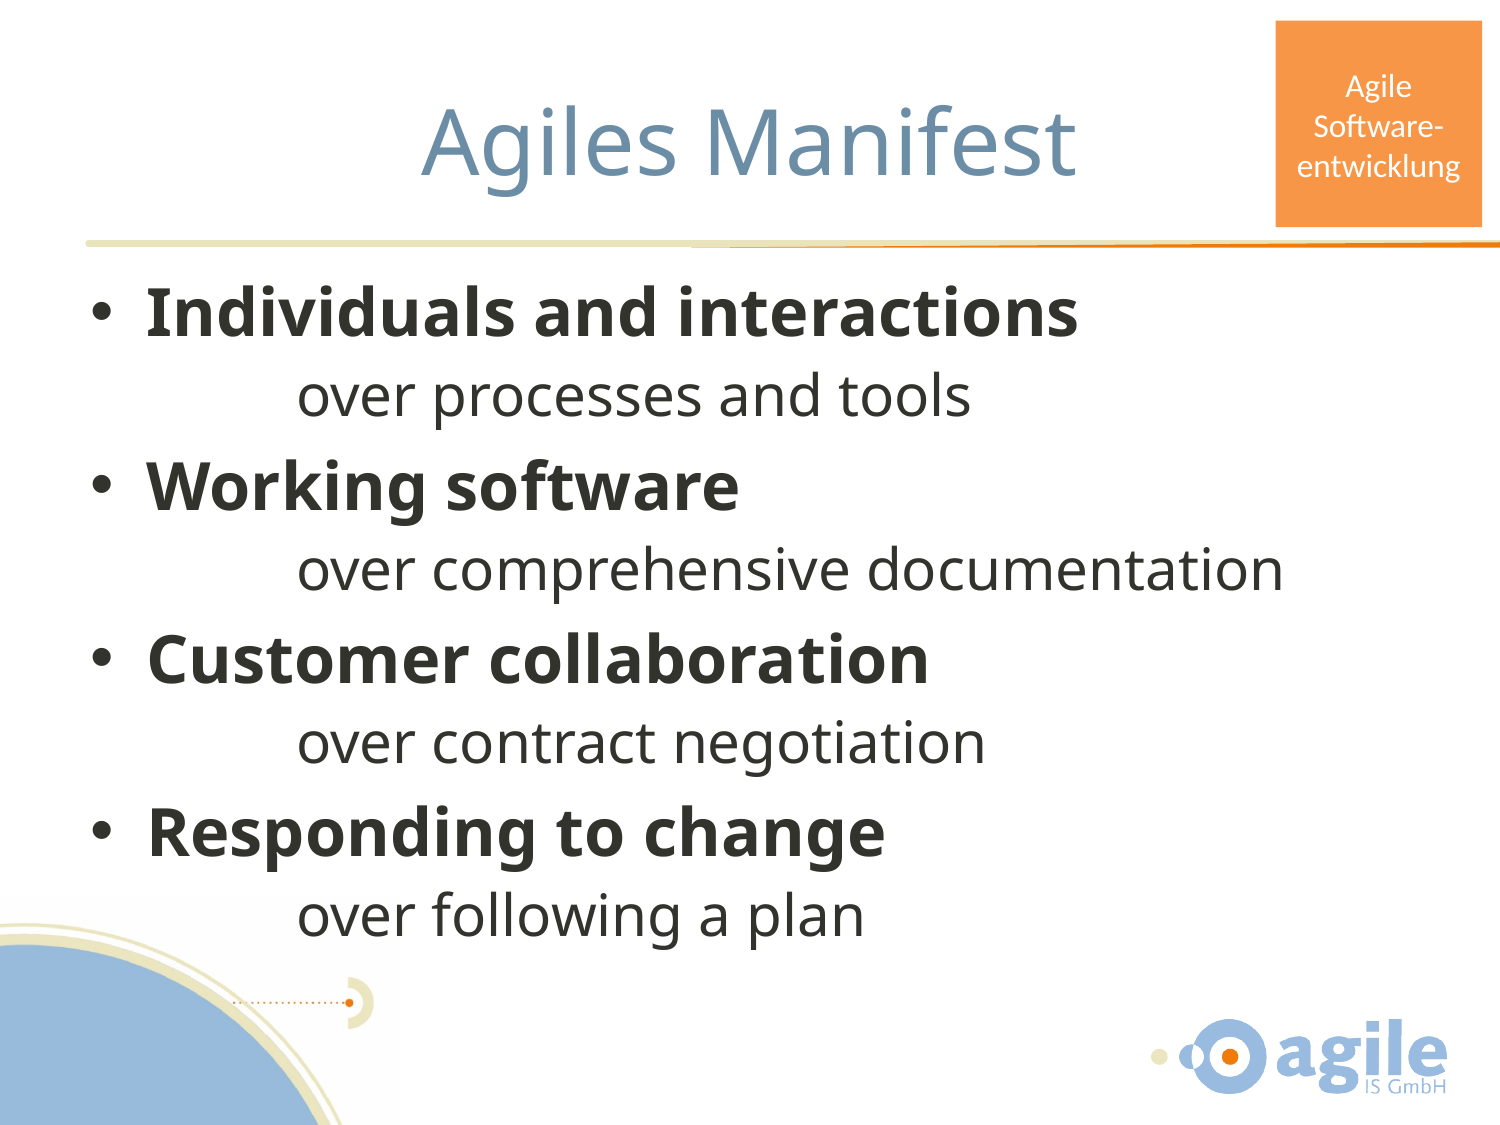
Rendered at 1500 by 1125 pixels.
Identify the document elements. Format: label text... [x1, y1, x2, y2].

text_box Agile Software-entwicklung [1273, 19, 1484, 229]
picture [1151, 1019, 1447, 1094]
picture [0, 897, 399, 1125]
title Agiles Manifest [75, 45, 1425, 233]
list Individuals and interactions over processes and tools Working software over comprehensive documentation Customer collaboration over contract negotiation Responding to change over following a plan [75, 262, 1425, 1005]
